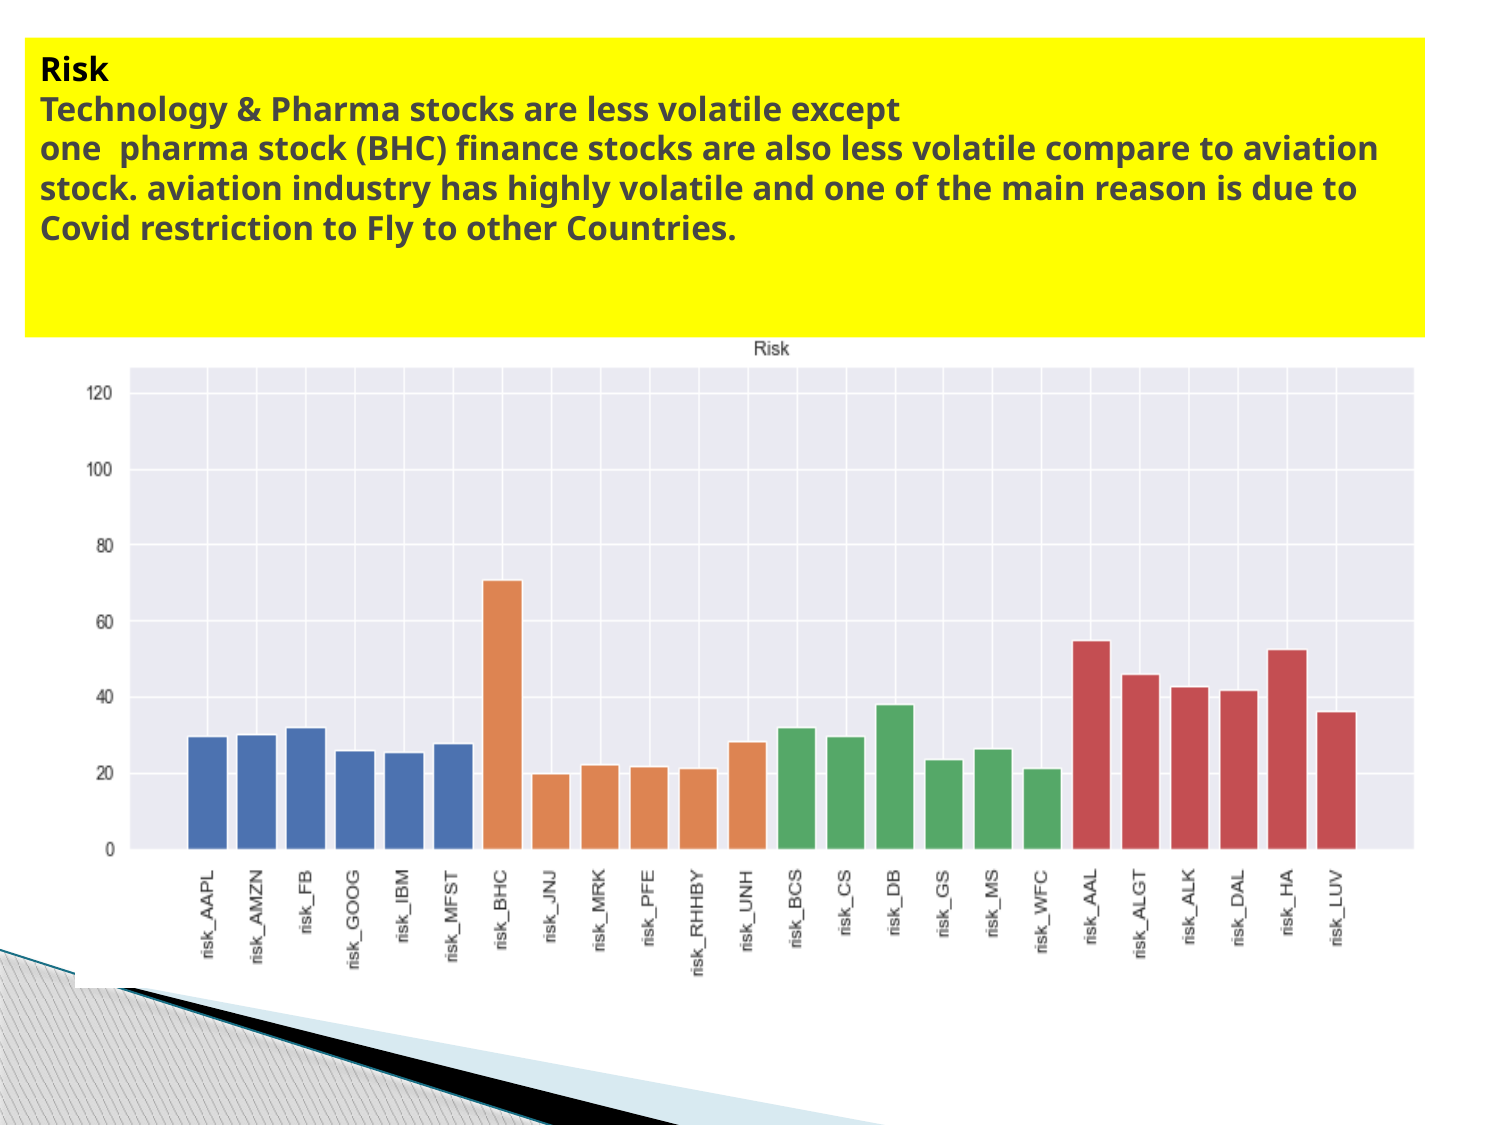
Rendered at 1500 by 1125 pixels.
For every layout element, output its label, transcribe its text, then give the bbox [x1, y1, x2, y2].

title Risk Technology & Pharma stocks are less volatile except one pharma stock (BHC) finance stocks are also less volatile compare to aviation stock. aviation industry has highly volatile and one of the main reason is due to Covid restriction to Fly to other Countries. [24, 37, 1425, 338]
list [74, 328, 1426, 988]
